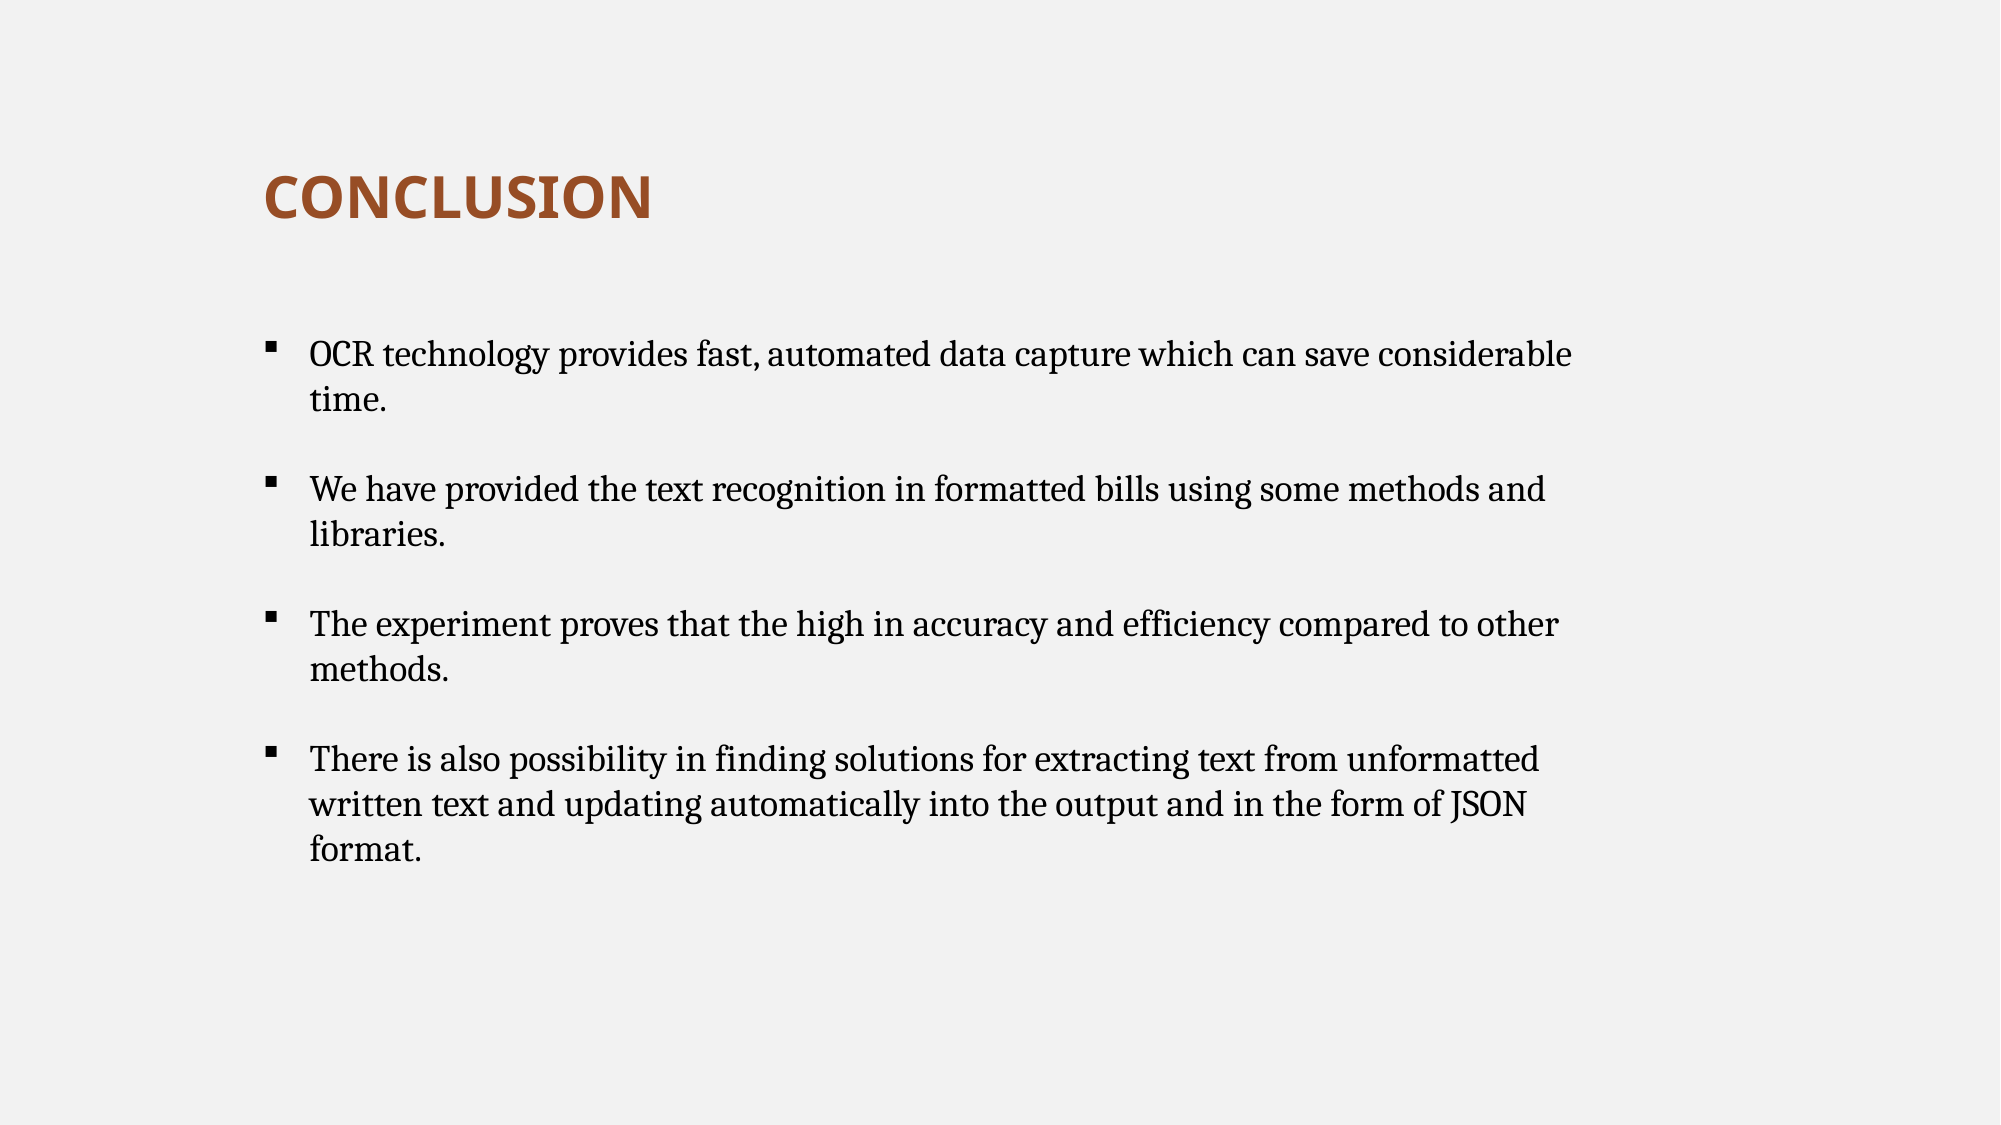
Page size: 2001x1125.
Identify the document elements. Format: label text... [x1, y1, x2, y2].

text_box OCR technology provides fast, automated data capture which can save considerable time. We have provided the text recognition in formatted bills using some methods and libraries. The experiment proves that the high in accuracy and efficiency compared to other methods. There is also possibility in finding solutions for extracting text from unformatted written text and updating automatically into the output and in the form of JSON format. [247, 321, 1594, 1012]
text_box CONCLUSION [248, 152, 1248, 238]
